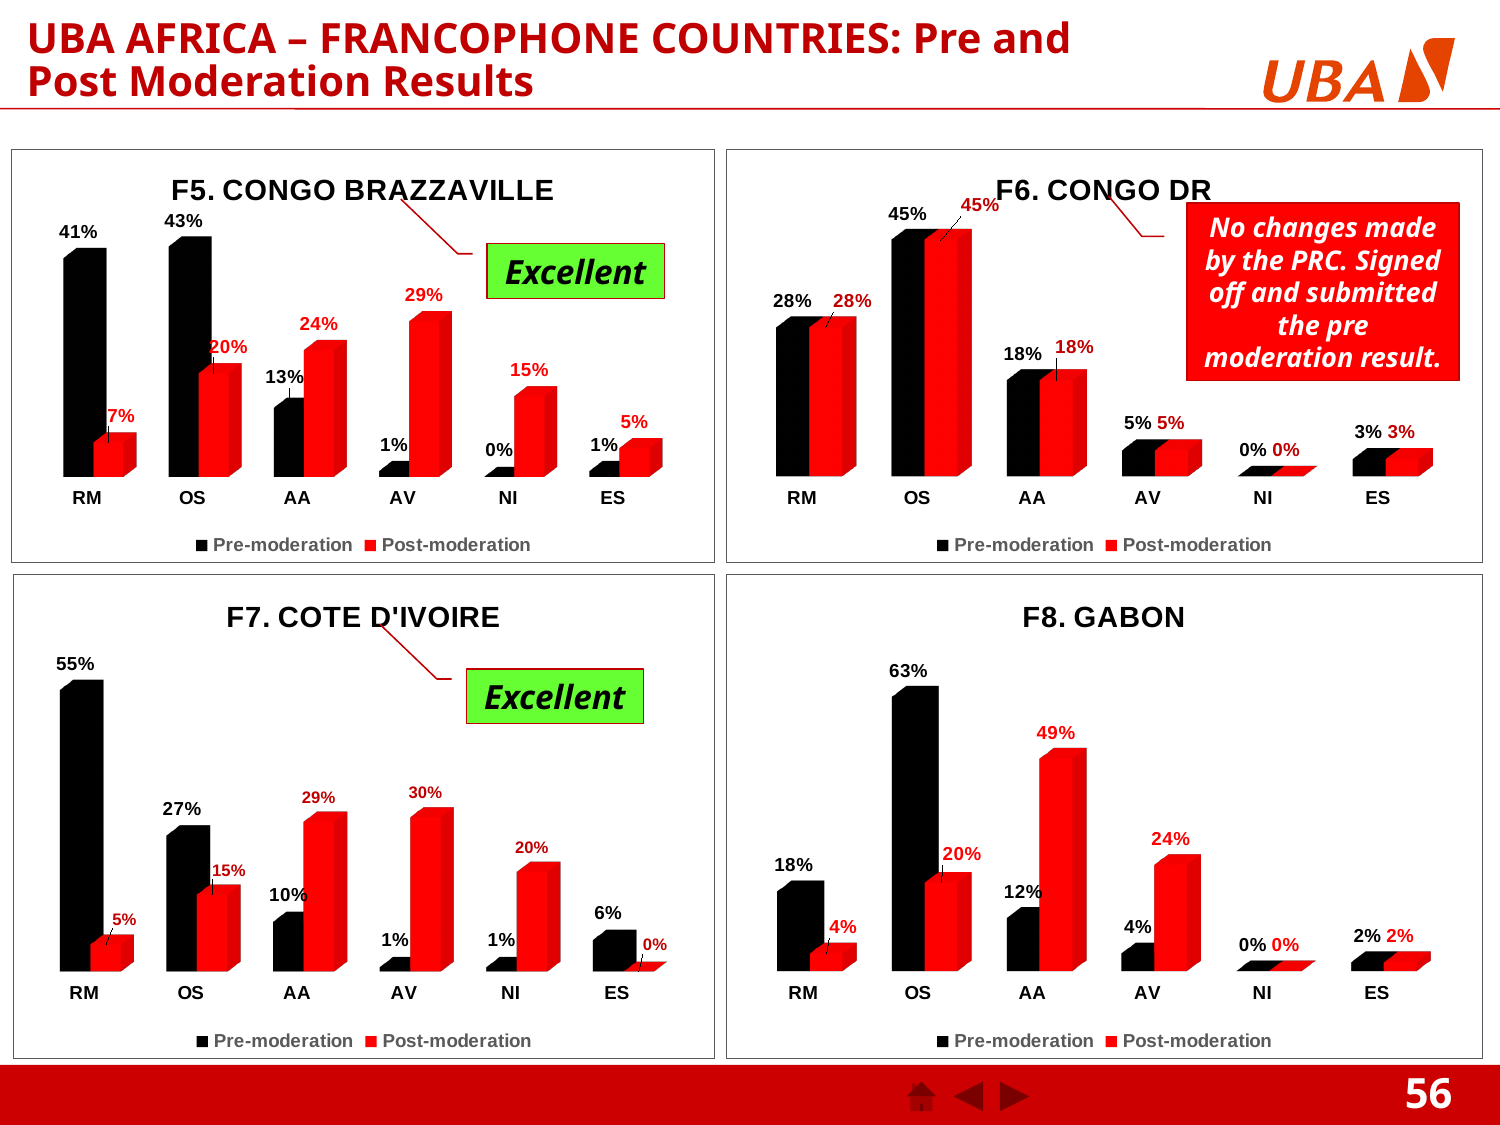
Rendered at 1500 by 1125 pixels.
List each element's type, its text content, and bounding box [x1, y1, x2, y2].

title UBA AFRICA – FRANCOPHONE COUNTRIES: Pre and Post Moderation Results [11, 12, 1140, 115]
chart [11, 148, 715, 563]
chart [726, 148, 1483, 563]
chart [12, 574, 715, 1059]
chart [726, 574, 1483, 1059]
